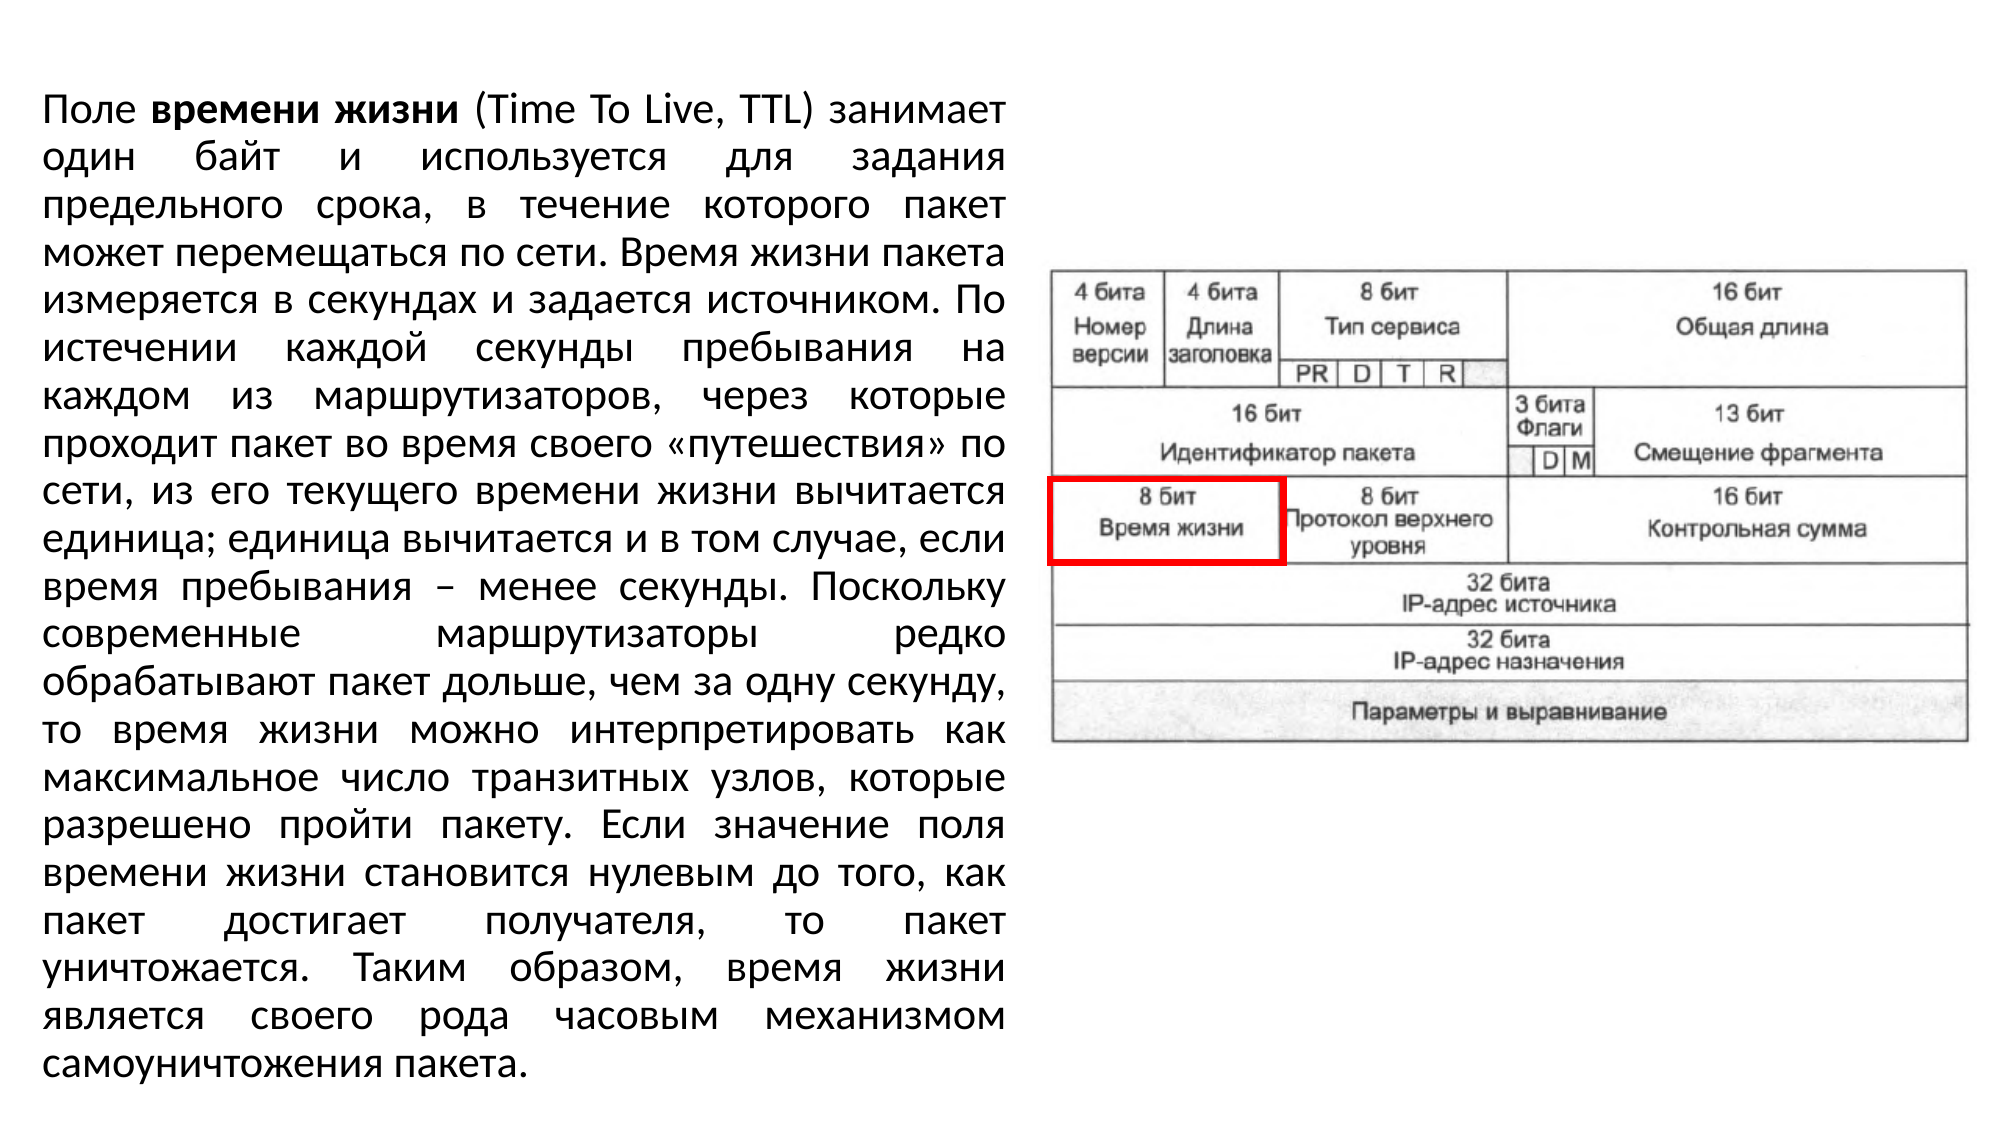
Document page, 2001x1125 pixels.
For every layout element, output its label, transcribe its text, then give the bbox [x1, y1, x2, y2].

text_box [560, 367, 956, 920]
picture [1031, 257, 2000, 750]
list Поле времени жизни (Time То Live, TTL) занимает один байт и используется для задания предельного срока, в течение которого пакет может перемещаться по сети. Время жизни пакета измеряется в секундах и задается источником. По истечении каждой секунды пребывания на каждом из маршрутизаторов, через которые проходит пакет во время своего «путешествия» по сети, из его текущего времени жизни вычитается единица; единица вычитается и в том случае, если время пребывания – менее секунды. Поскольку современные маршрутизаторы редко обрабатывают пакет дольше, чем за одну секунду, то время жизни можно интерпретировать как максимальное число транзитных узлов, которые разрешено пройти пакету. Если значение поля времени жизни становится нулевым до того, как пакет достигает получателя, то пакет уничтожается. Таким образом, время жизни является своего рода часовым механизмом самоуничтожения пакета. [27, 77, 1023, 1095]
text_box [706, 459, 1256, 868]
